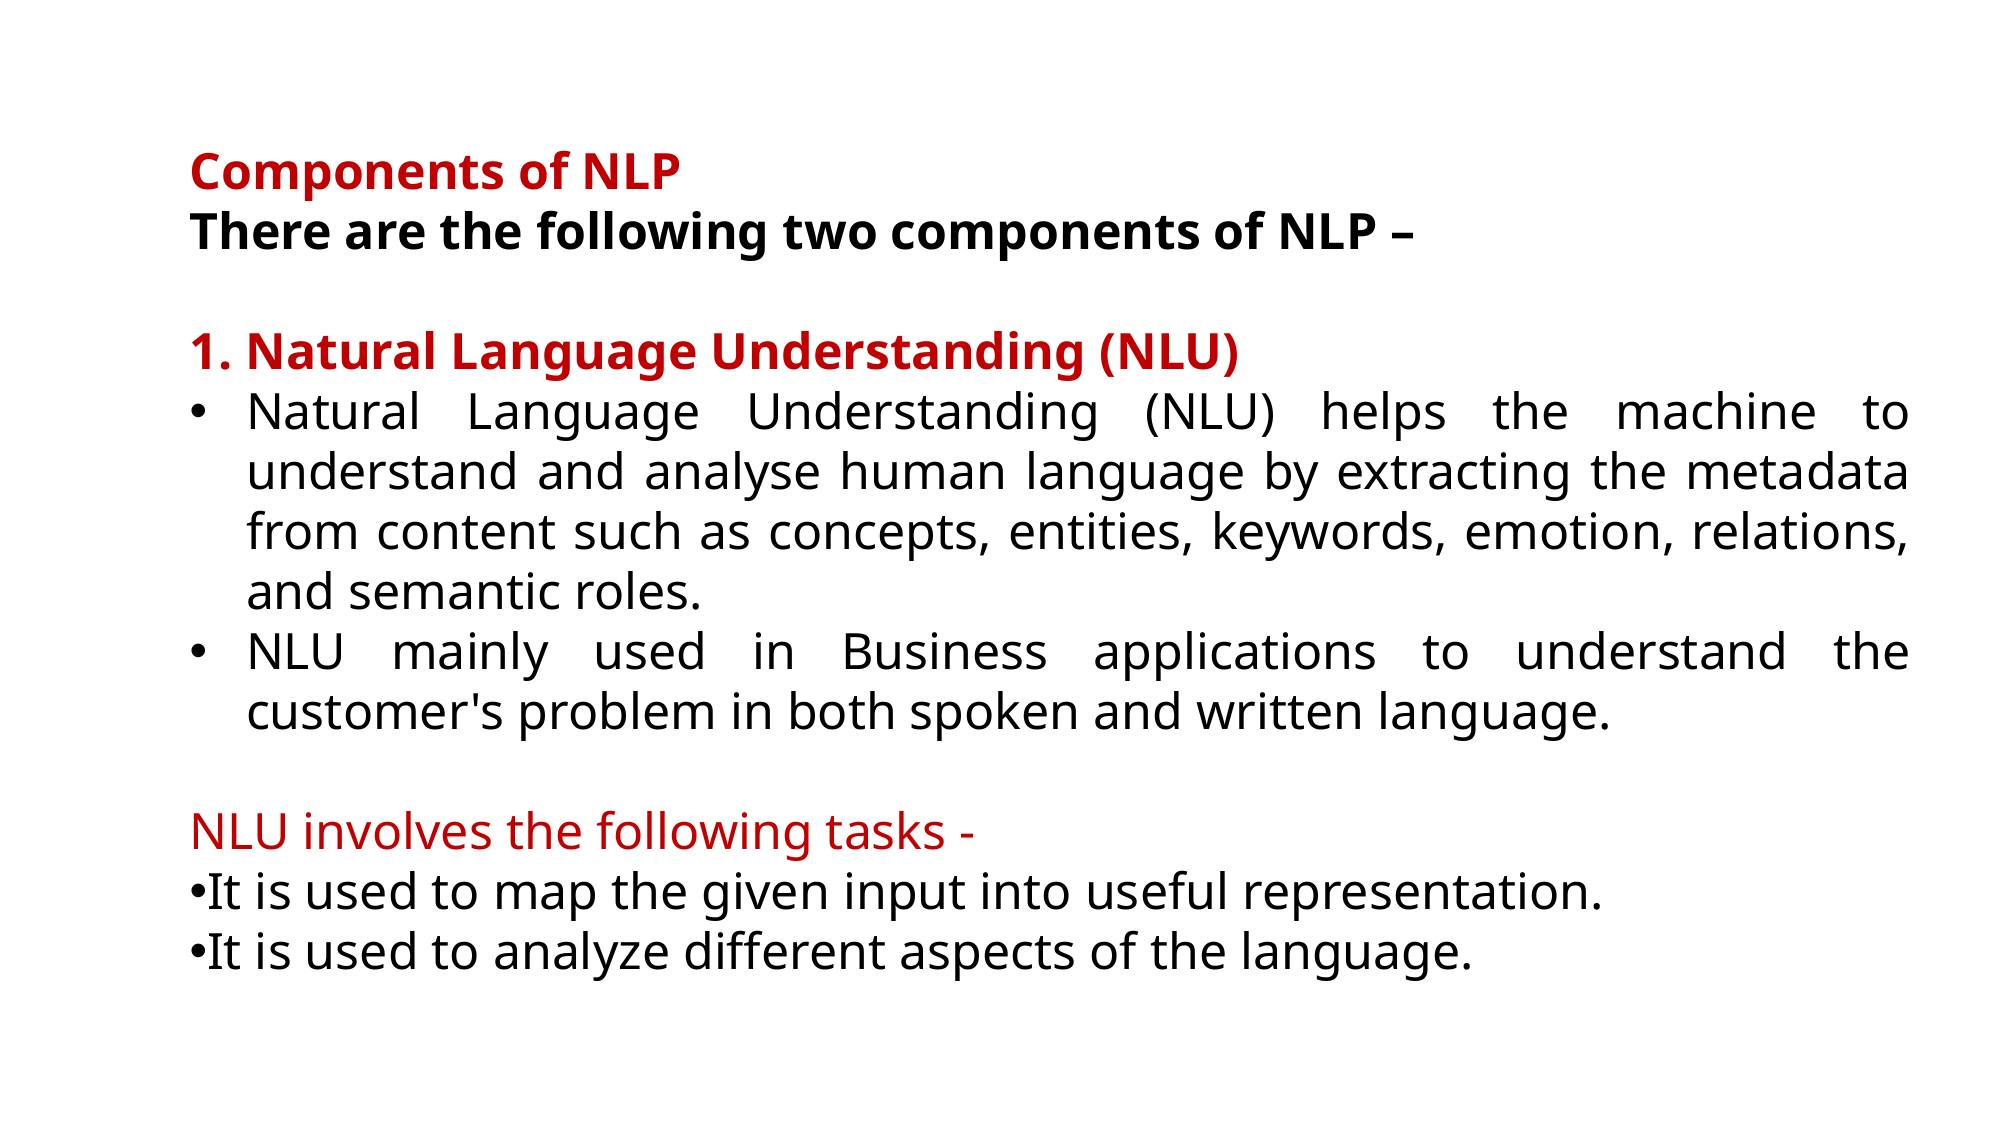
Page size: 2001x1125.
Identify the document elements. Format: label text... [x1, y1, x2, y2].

text_box Components of NLP There are the following two components of NLP – 1. Natural Language Understanding (NLU) Natural Language Understanding (NLU) helps the machine to understand and analyse human language by extracting the metadata from content such as concepts, entities, keywords, emotion, relations, and semantic roles. NLU mainly used in Business applications to understand the customer's problem in both spoken and written language. NLU involves the following tasks - It is used to map the given input into useful representation. It is used to analyze different aspects of the language. [174, 132, 1927, 988]
